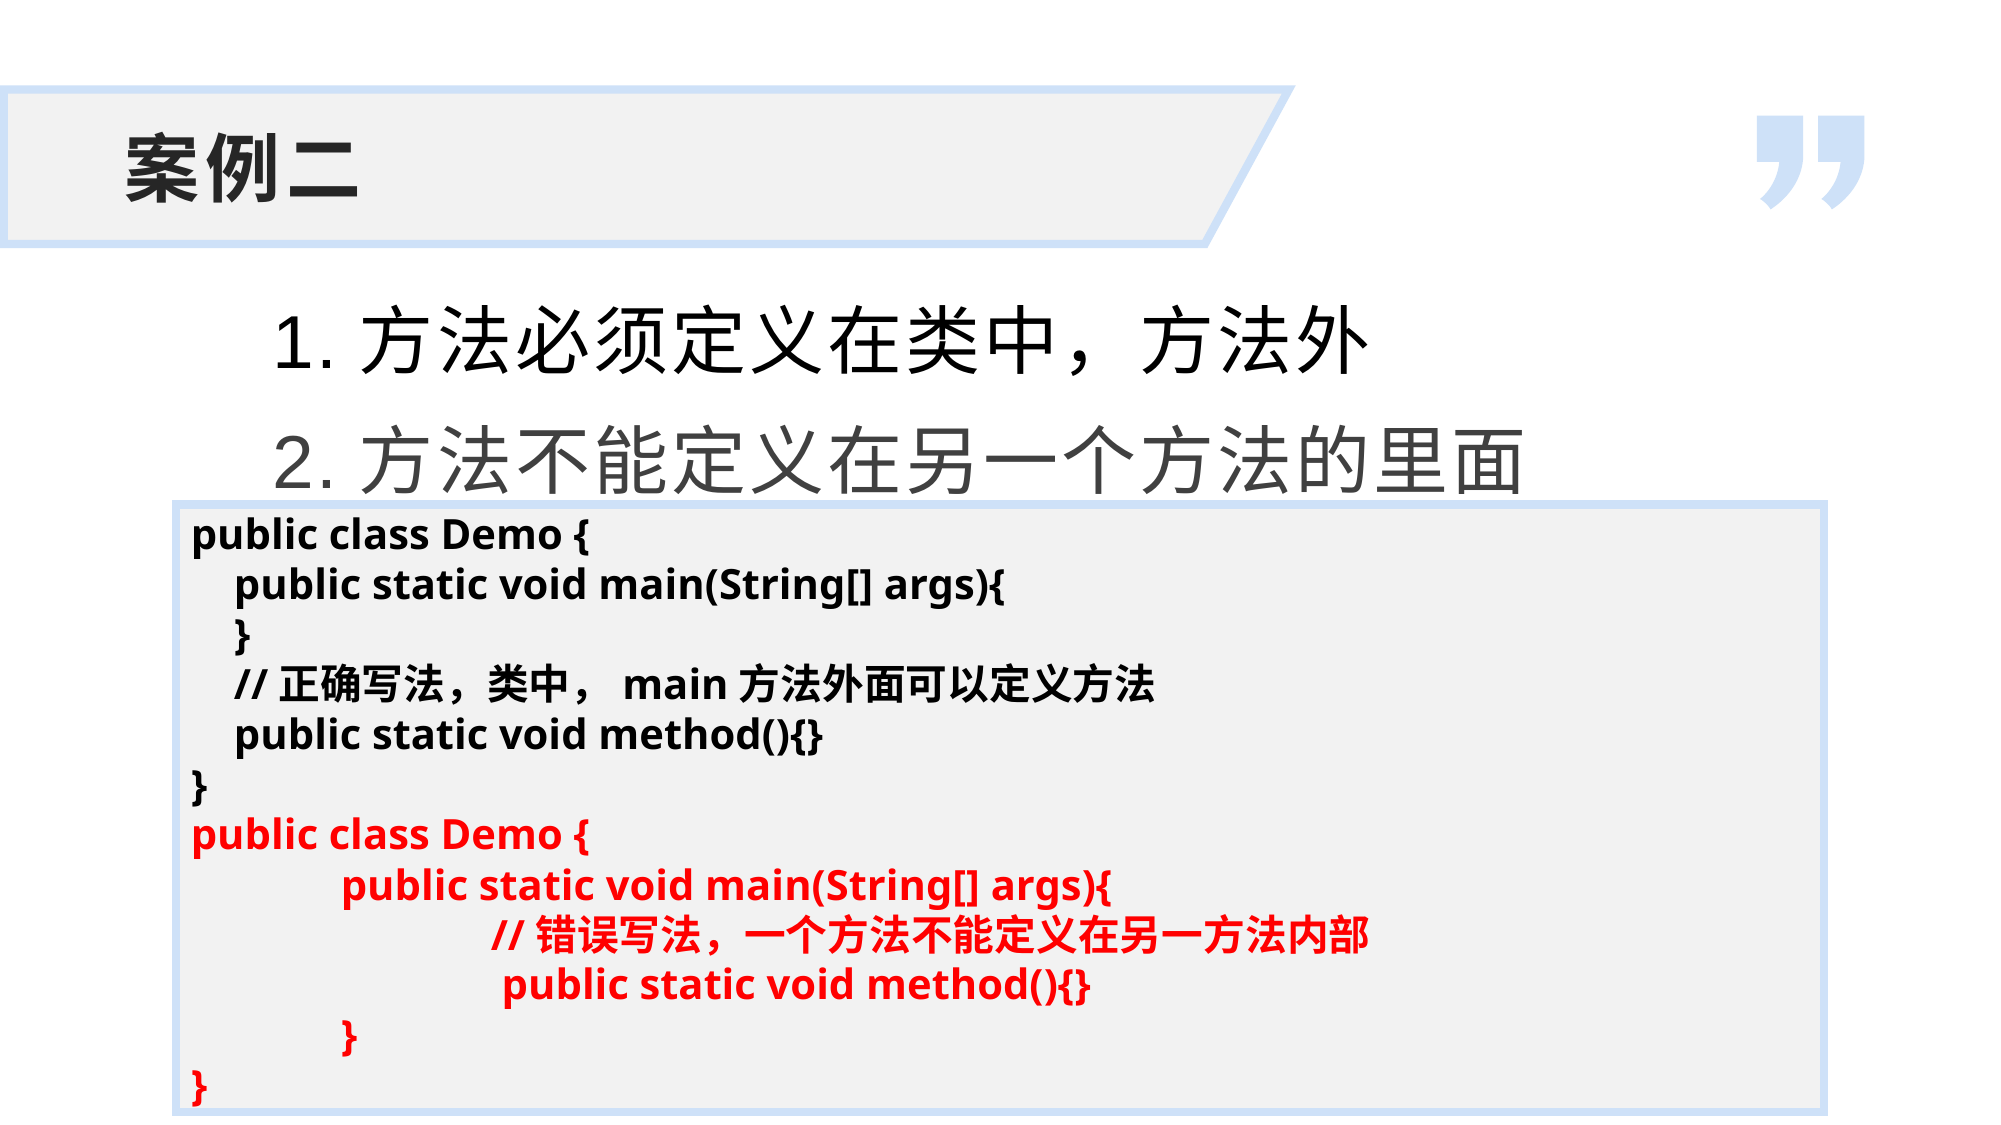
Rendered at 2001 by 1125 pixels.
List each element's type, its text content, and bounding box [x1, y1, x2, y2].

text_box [1756, 115, 1865, 210]
text_box 案例二 [107, 115, 1198, 218]
text_box public class Demo { public static void main(String[] args){ } //正确写法，类中，main方法外面可以定义方法 public static void method(){} } public class Demo { public static void main(String[] args){ //错误写法，一个方法不能定义在另一方法内部 public static void method(){} } } [175, 539, 1825, 1113]
text_box 1.方法必须定义在类中，方法外 2.方法不能定义在另一个方法的里面 [107, 277, 1847, 539]
text_box [2, 88, 1291, 246]
